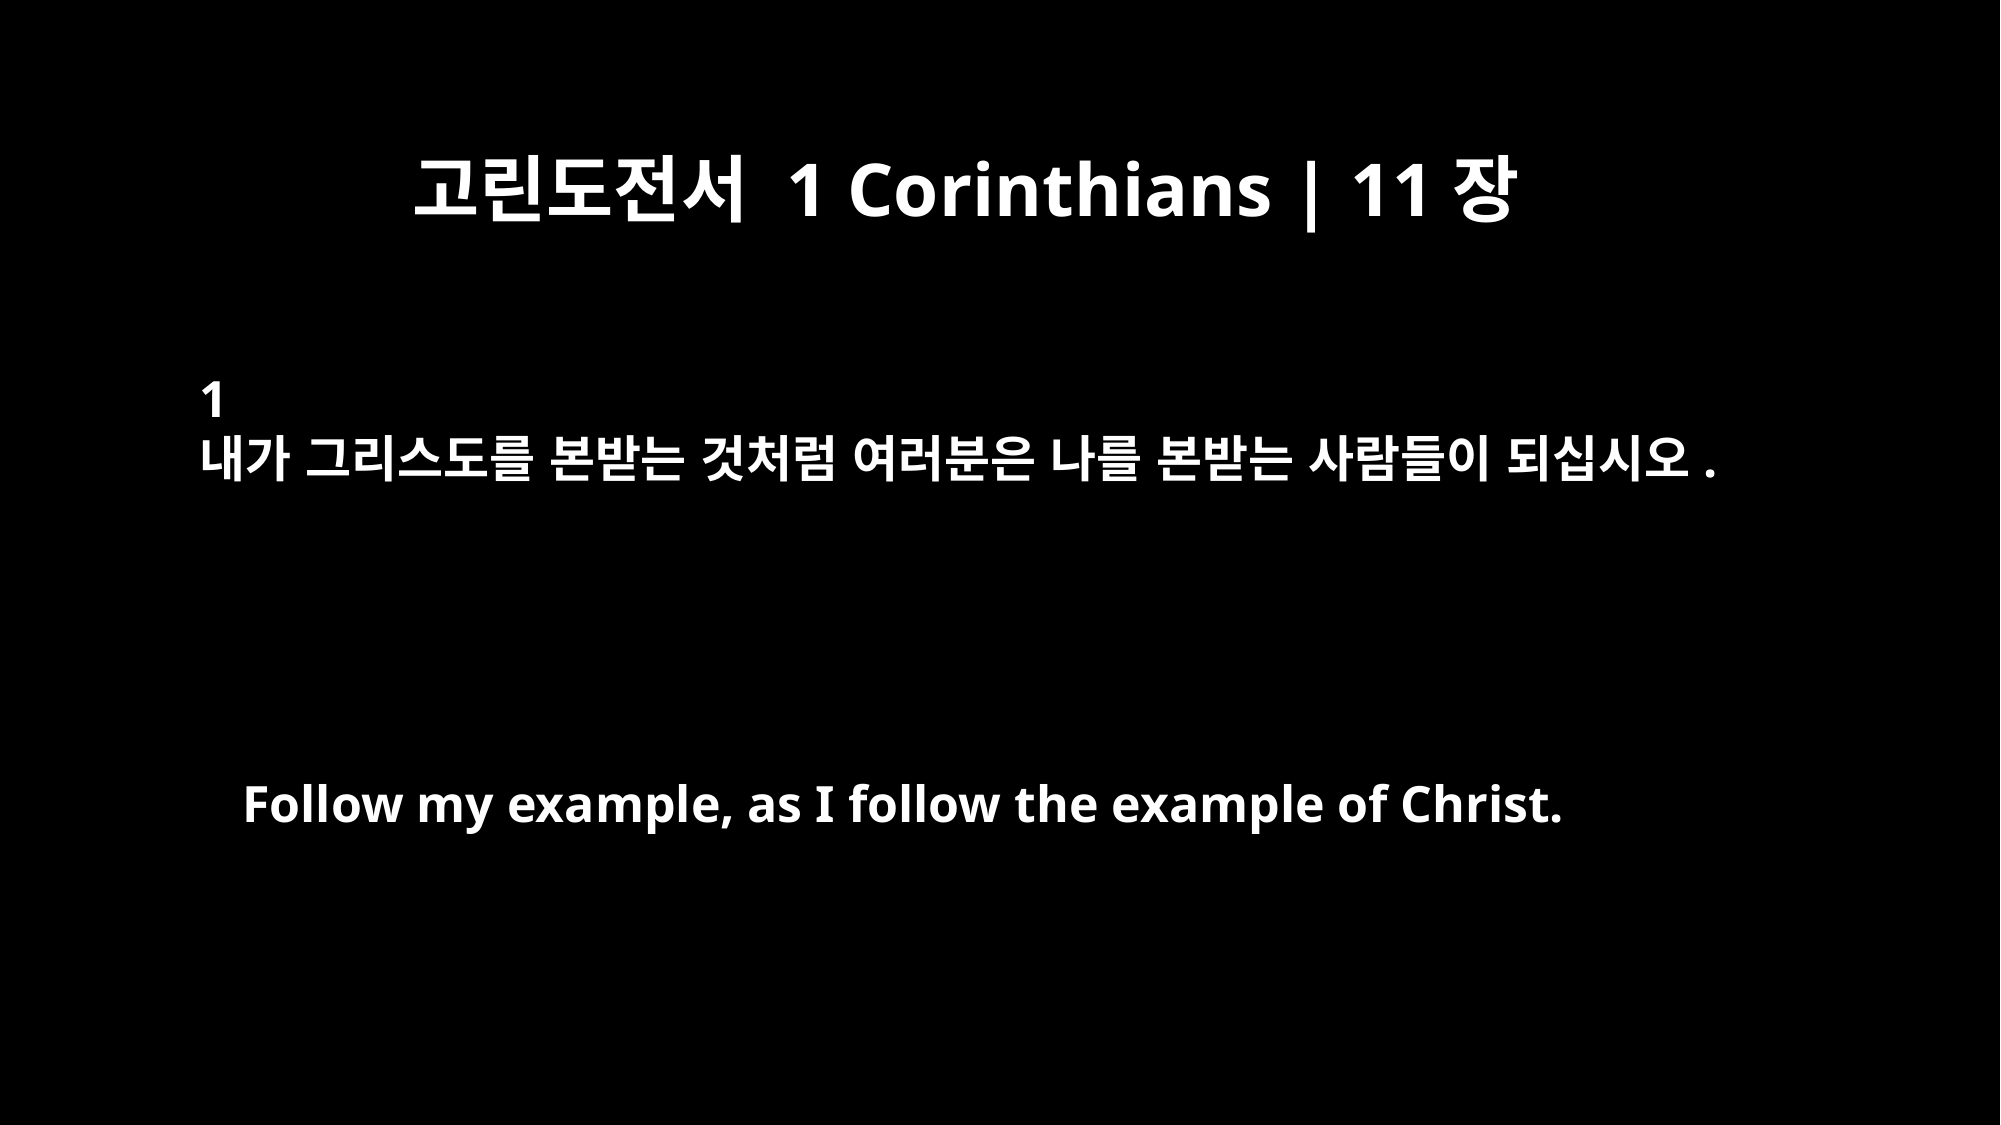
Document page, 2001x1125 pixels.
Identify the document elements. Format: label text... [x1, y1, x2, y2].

text_box 고린도전서 1 Corinthians | 11장 [397, 136, 1535, 239]
text_box ﻿1 내가 그리스도를 본받는 것처럼 여러분은 나를 본받는 사람들이 되십시오. [184, 359, 1733, 495]
text_box Follow my example, as I follow the example of Christ. [227, 764, 1580, 840]
